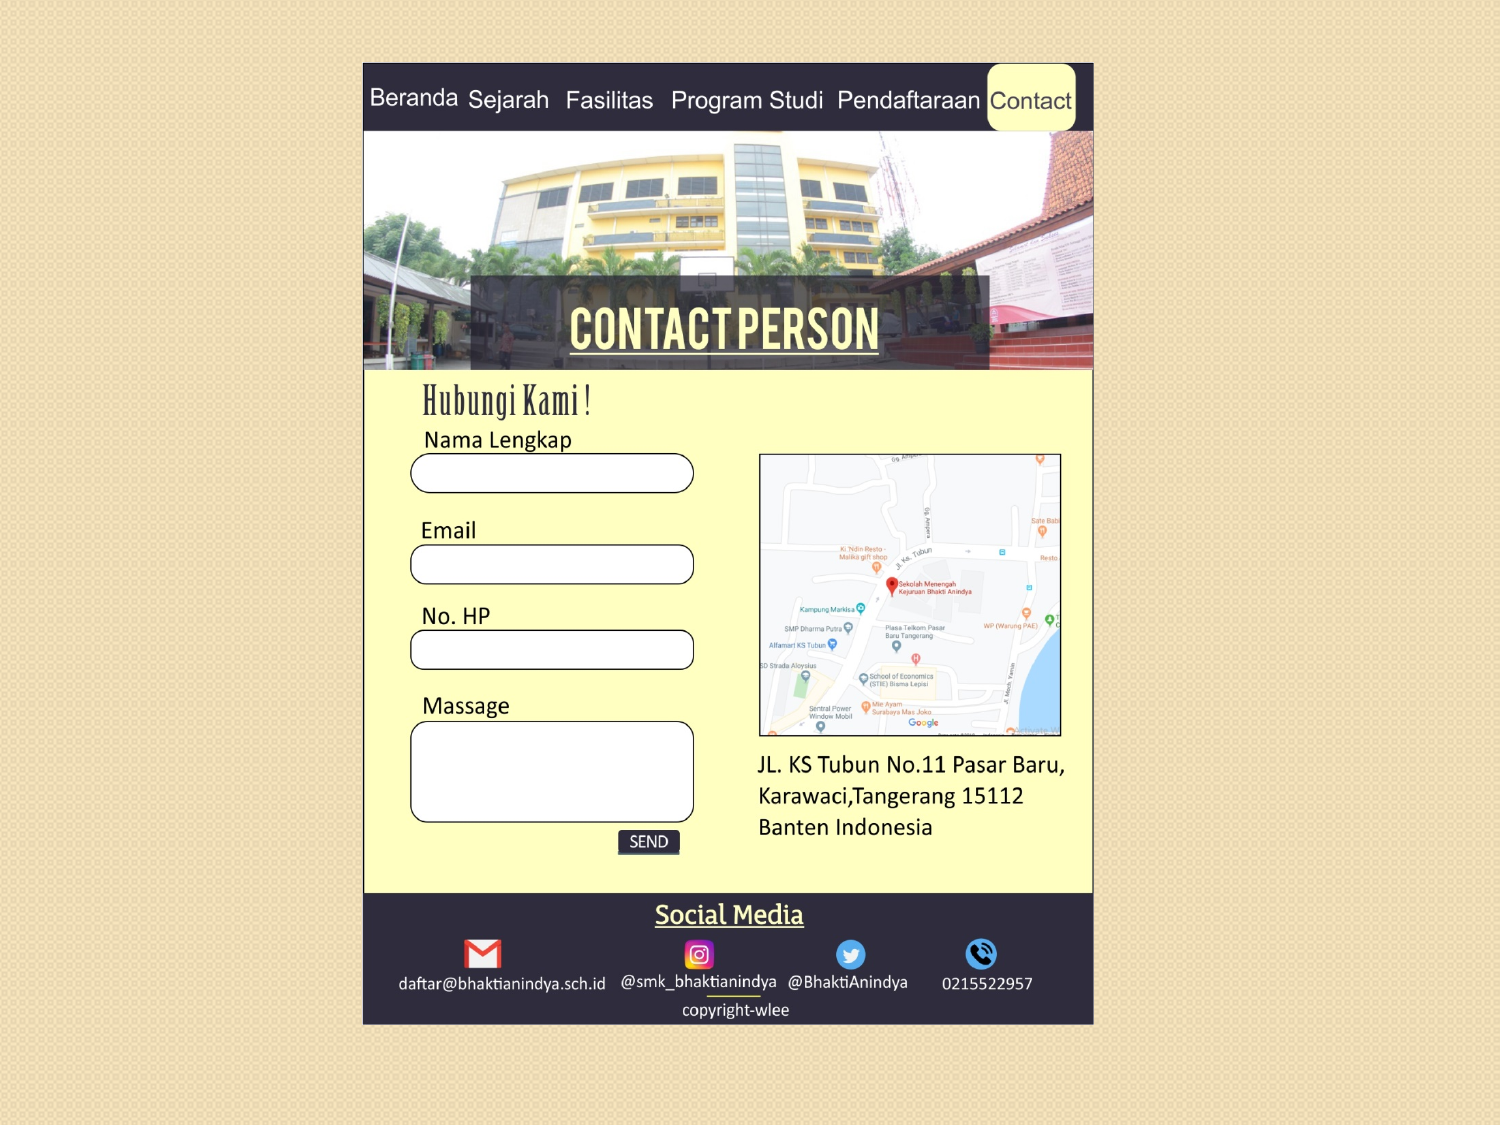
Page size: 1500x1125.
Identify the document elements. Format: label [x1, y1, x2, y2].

picture [362, 62, 1094, 1026]
